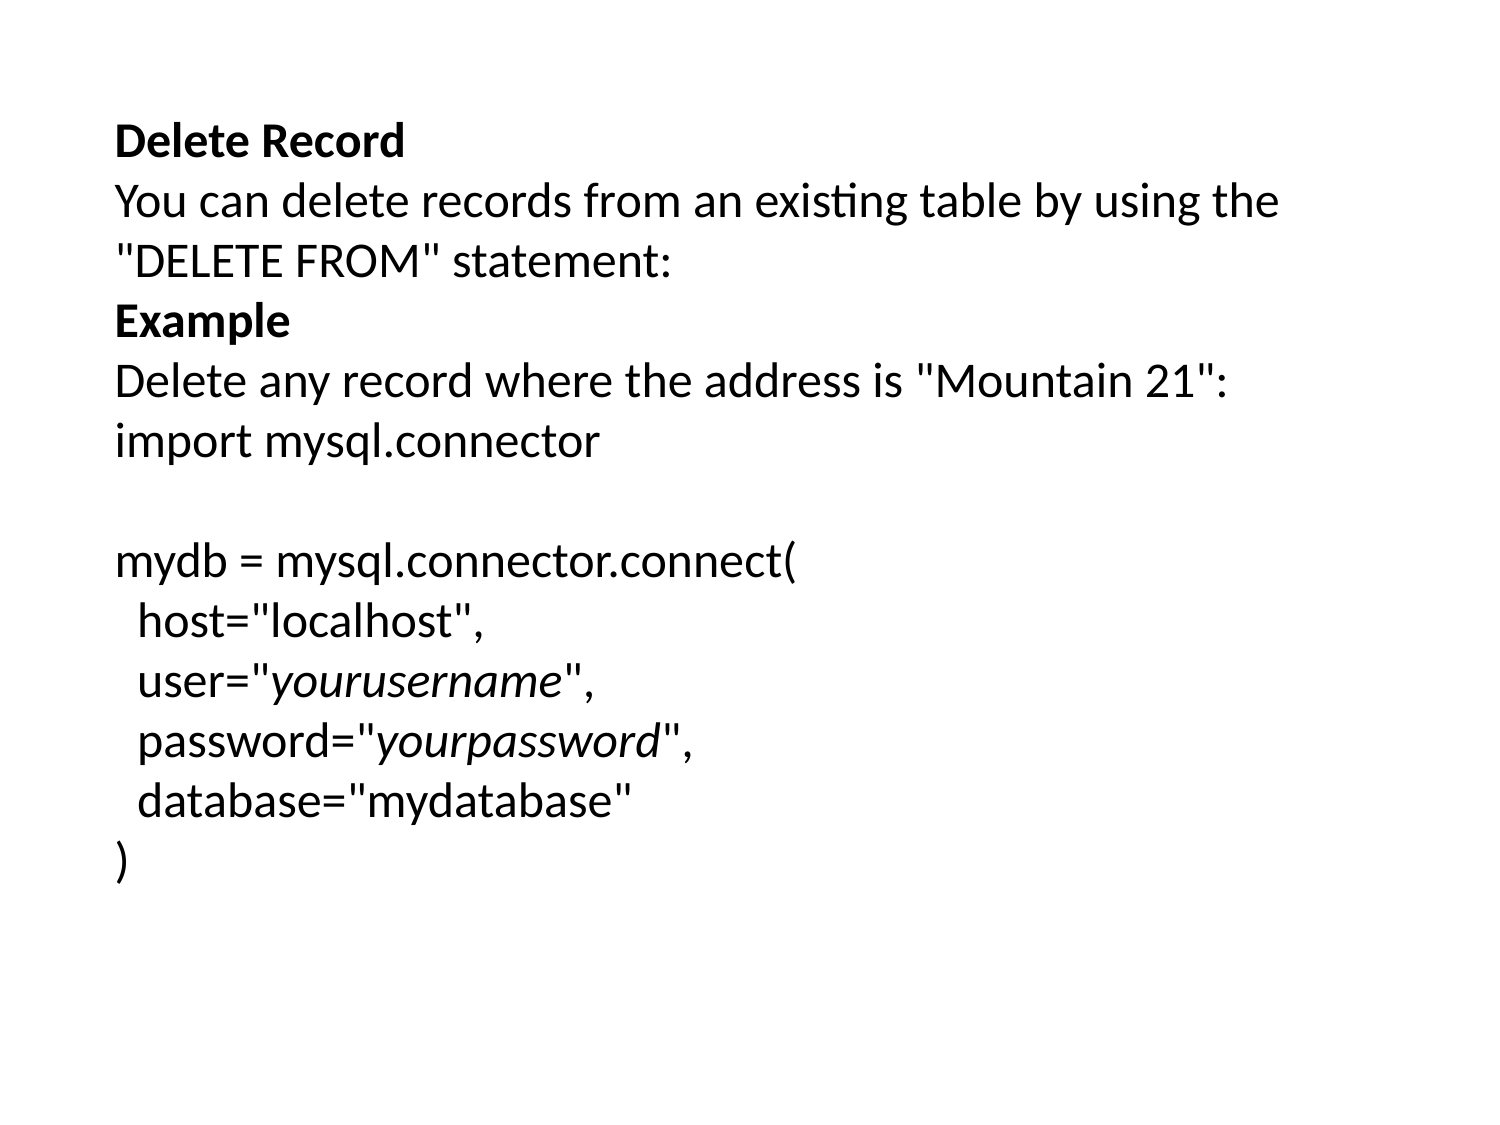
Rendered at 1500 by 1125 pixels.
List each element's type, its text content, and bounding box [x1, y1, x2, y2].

text_box Delete Record You can delete records from an existing table by using the "DELETE FROM" statement: Example Delete any record where the address is "Mountain 21": import mysql.connector mydb = mysql.connector.connect( host="localhost", user="yourusername", password="yourpassword", database="mydatabase" ) [99, 99, 1363, 955]
